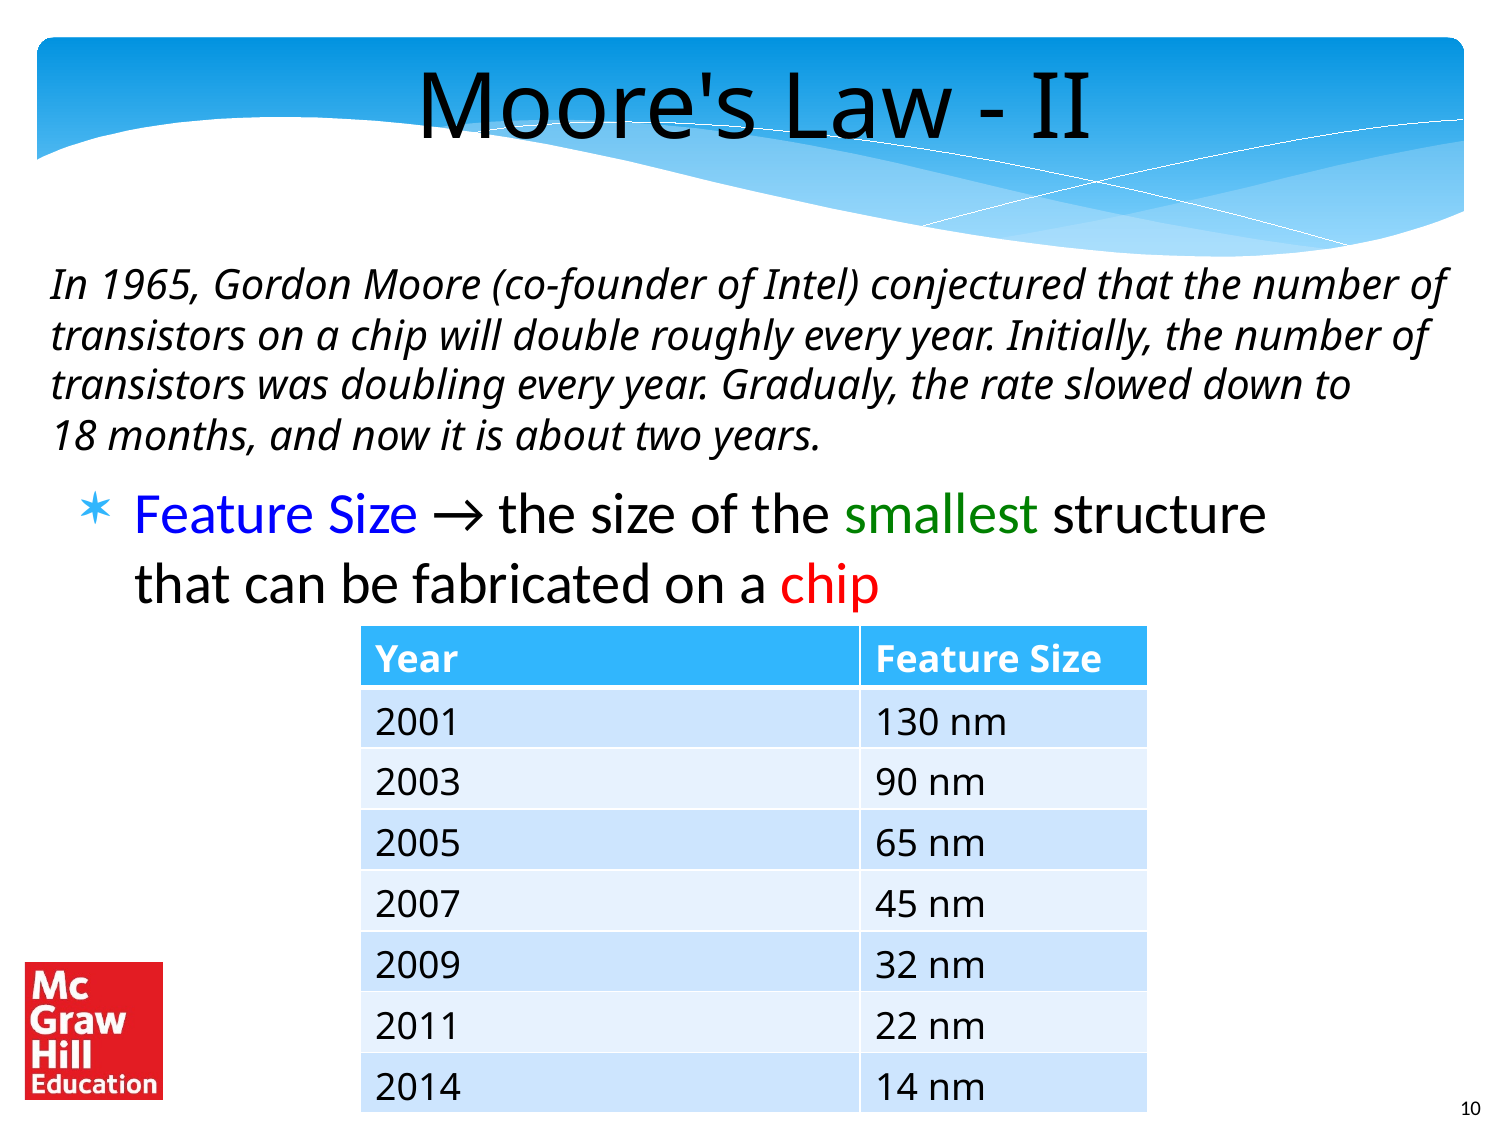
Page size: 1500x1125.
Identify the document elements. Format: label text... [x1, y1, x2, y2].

table_cell 2007 [361, 871, 859, 930]
table_cell 32 nm [861, 932, 1147, 991]
picture [24, 962, 163, 1100]
table_cell 90 nm [861, 749, 1147, 808]
title Moore's Law - II [145, 24, 1363, 179]
table_cell 14 nm [861, 1053, 1147, 1112]
table_cell 45 nm [861, 871, 1147, 930]
table_header Year [361, 626, 859, 685]
table_header Feature Size [861, 626, 1147, 685]
table_cell 65 nm [861, 810, 1147, 869]
table_cell 2011 [361, 992, 859, 1052]
table_cell 2003 [361, 749, 859, 808]
table_cell 2001 [361, 690, 859, 747]
table_cell 2005 [361, 810, 859, 869]
table_cell 22 nm [861, 992, 1147, 1052]
list Feature Size → the size of the smallest structure that can be fabricated on a chip [63, 474, 1363, 962]
text_box In 1965, Gordon Moore (co-founder of Intel) conjectured that the number of transistors on a chip will double roughly every year. Initially, the number of transistors was doubling every year. Gradualy, the rate slowed down to 18 months, and now it is about two years. [35, 250, 1473, 466]
table_cell 130 nm [861, 690, 1147, 747]
table_cell 2014 [361, 1053, 859, 1112]
table_cell 2009 [361, 932, 859, 991]
